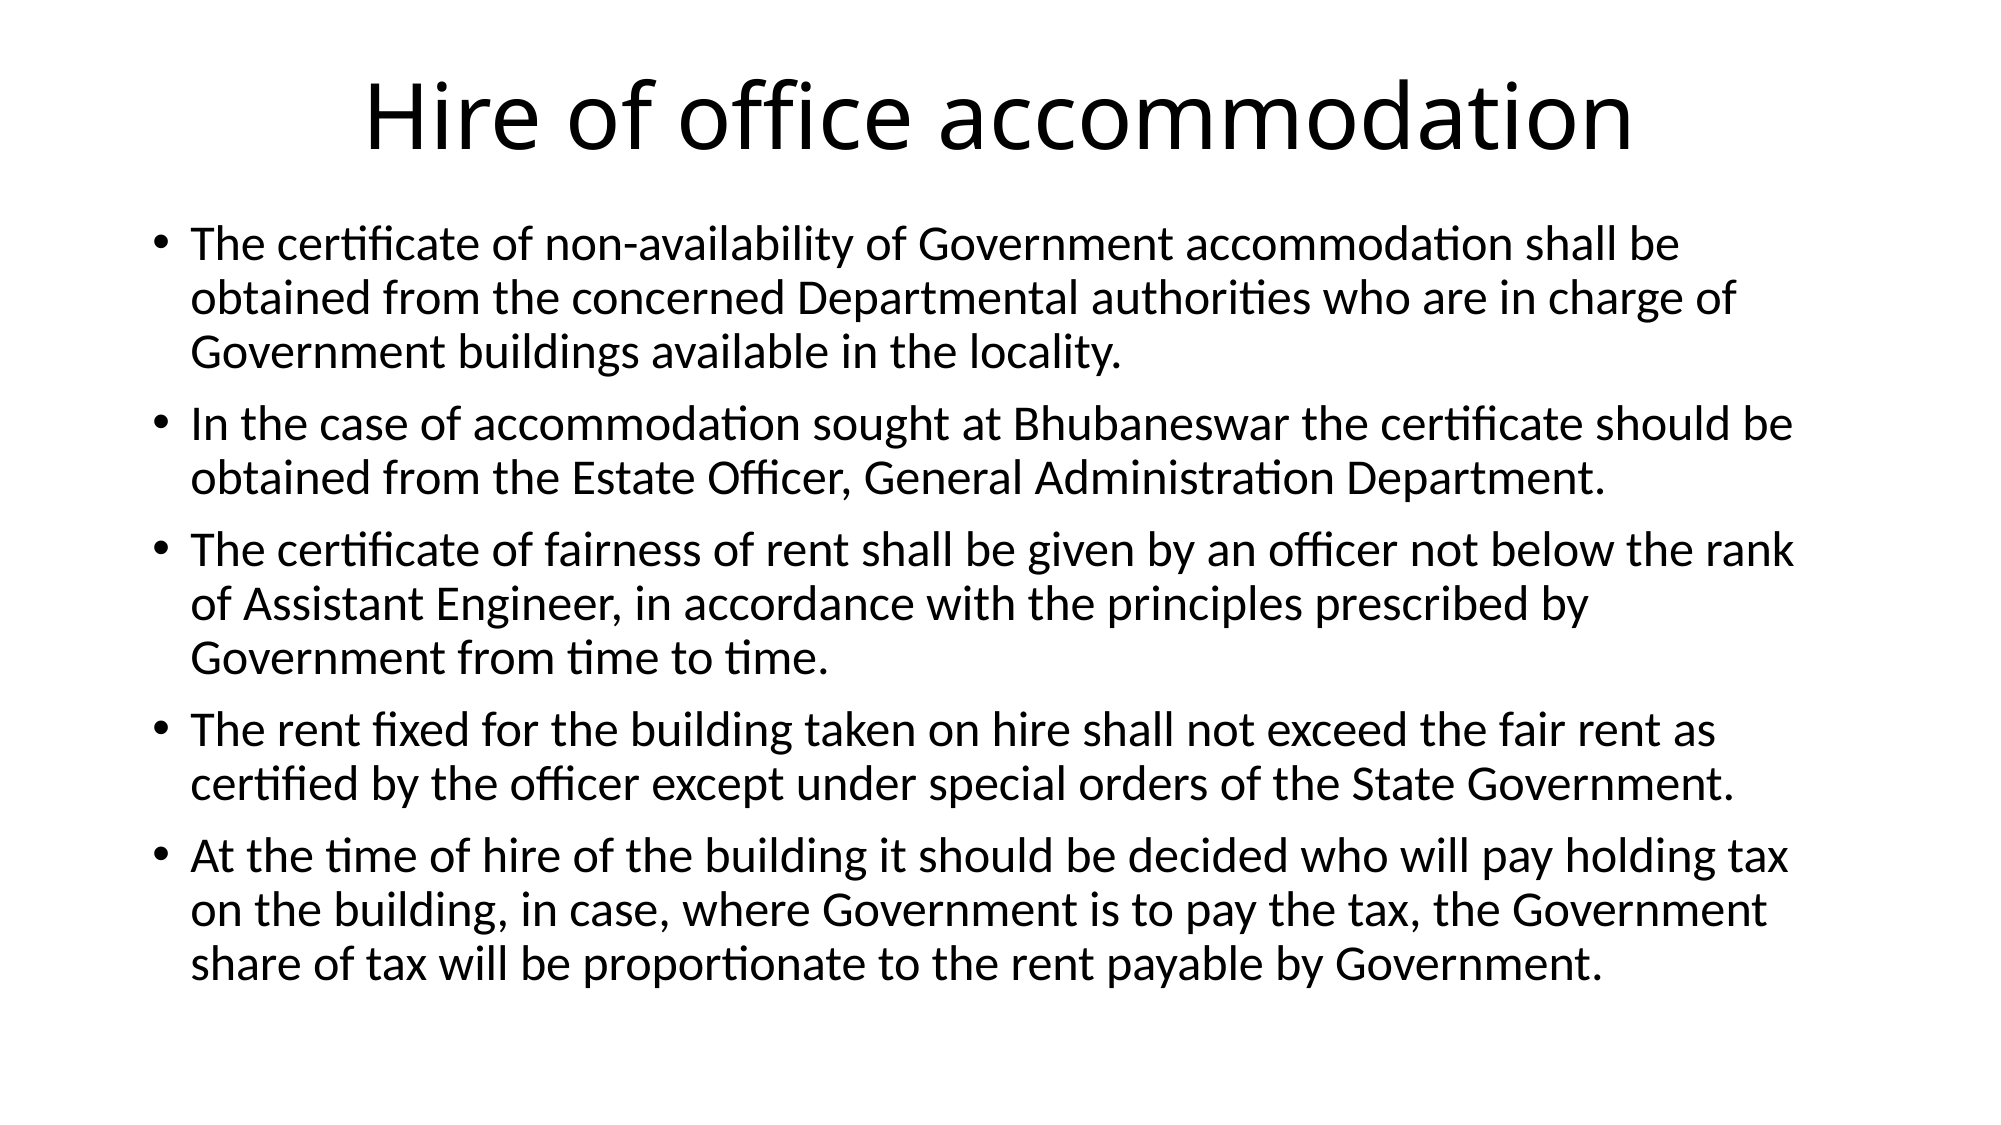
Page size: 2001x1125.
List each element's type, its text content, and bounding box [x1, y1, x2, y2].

list The certificate of non-availability of Government accommodation shall be obtained from the concerned Departmental authorities who are in charge of Government buildings available in the locality. In the case of accommodation sought at Bhubaneswar the certificate should be obtained from the Estate Officer, General Administration Department. The certificate of fairness of rent shall be given by an officer not below the rank of Assistant Engineer, in accordance with the principles prescribed by Government from time to time. The rent fixed for the building taken on hire shall not exceed the fair rent as certified by the officer except under special orders of the State Government. At the time of hire of the building it should be decided who will pay holding tax on the building, in case, where Government is to pay the tax, the Government share of tax will be proportionate to the rent payable by Government. [137, 210, 1863, 1014]
title Hire of office accommodation [137, 59, 1863, 180]
